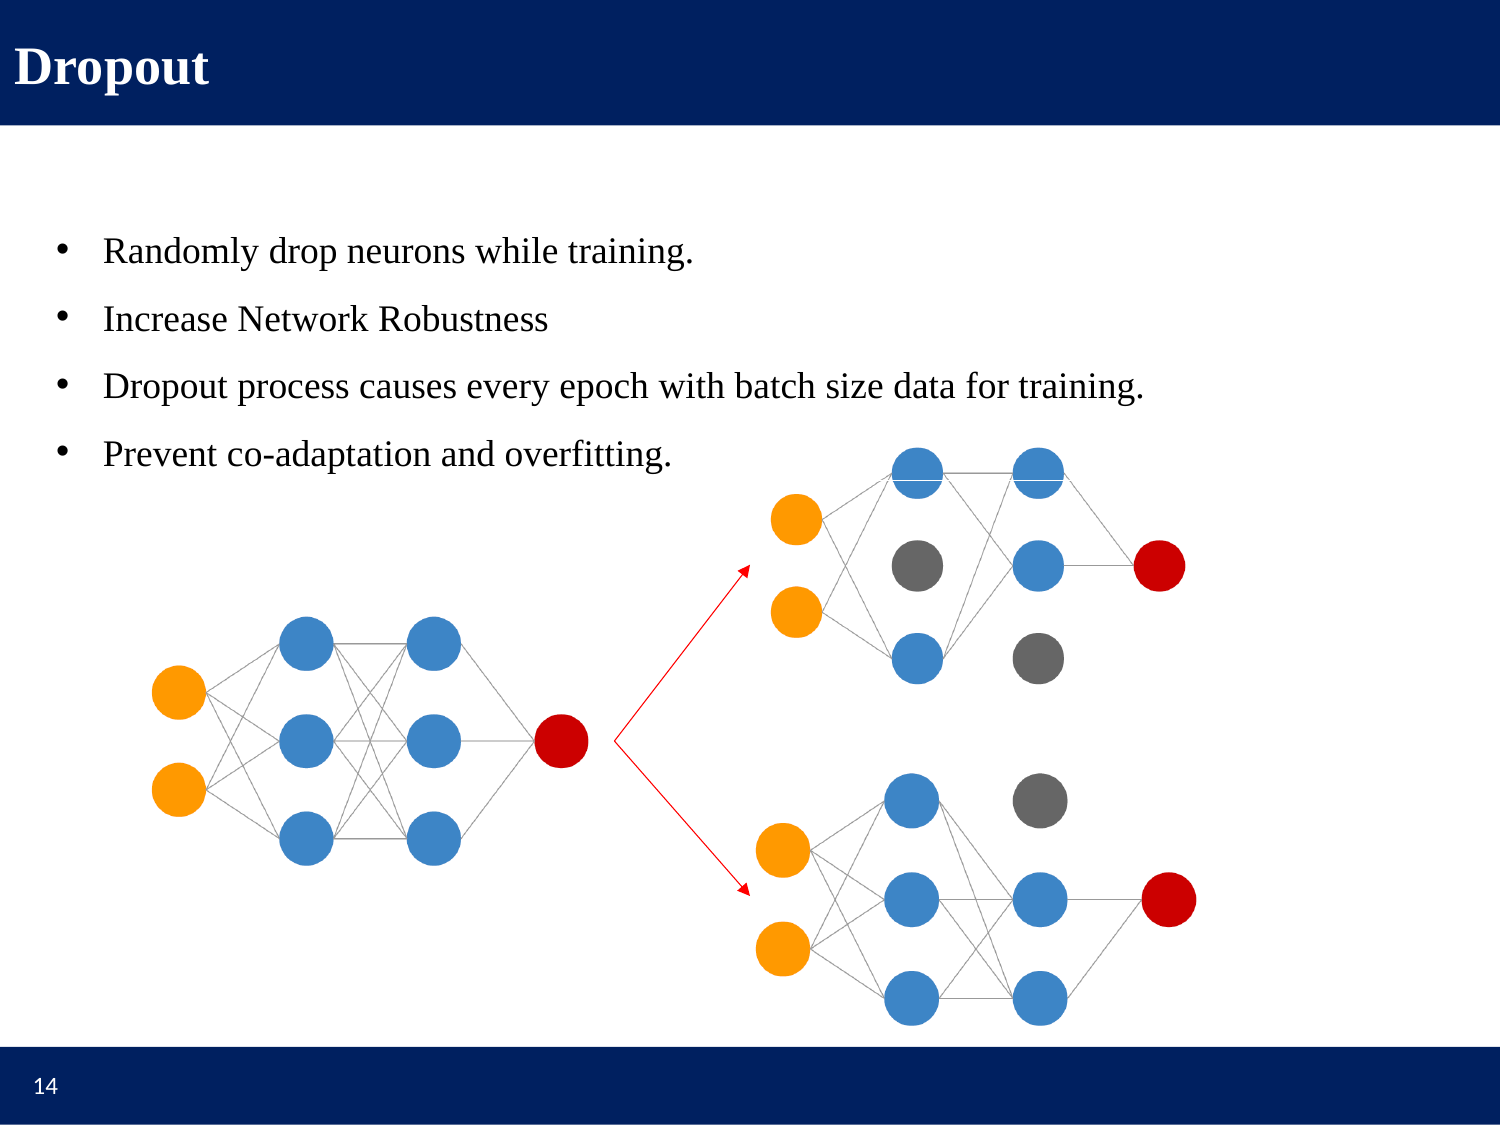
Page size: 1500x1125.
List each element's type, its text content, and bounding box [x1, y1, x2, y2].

picture [135, 599, 614, 883]
picture [749, 427, 1198, 702]
text_box Randomly drop neurons while training. Increase Network Robustness Dropout process causes every epoch with batch size data for training. Prevent co-adaptation and overfitting. [41, 196, 1459, 481]
picture [749, 756, 1206, 1036]
text_box Dropout [0, 0, 1500, 126]
text_box [0, 1046, 1500, 1125]
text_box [614, 740, 750, 896]
slide_number 14 [17, 1054, 136, 1115]
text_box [614, 564, 750, 740]
